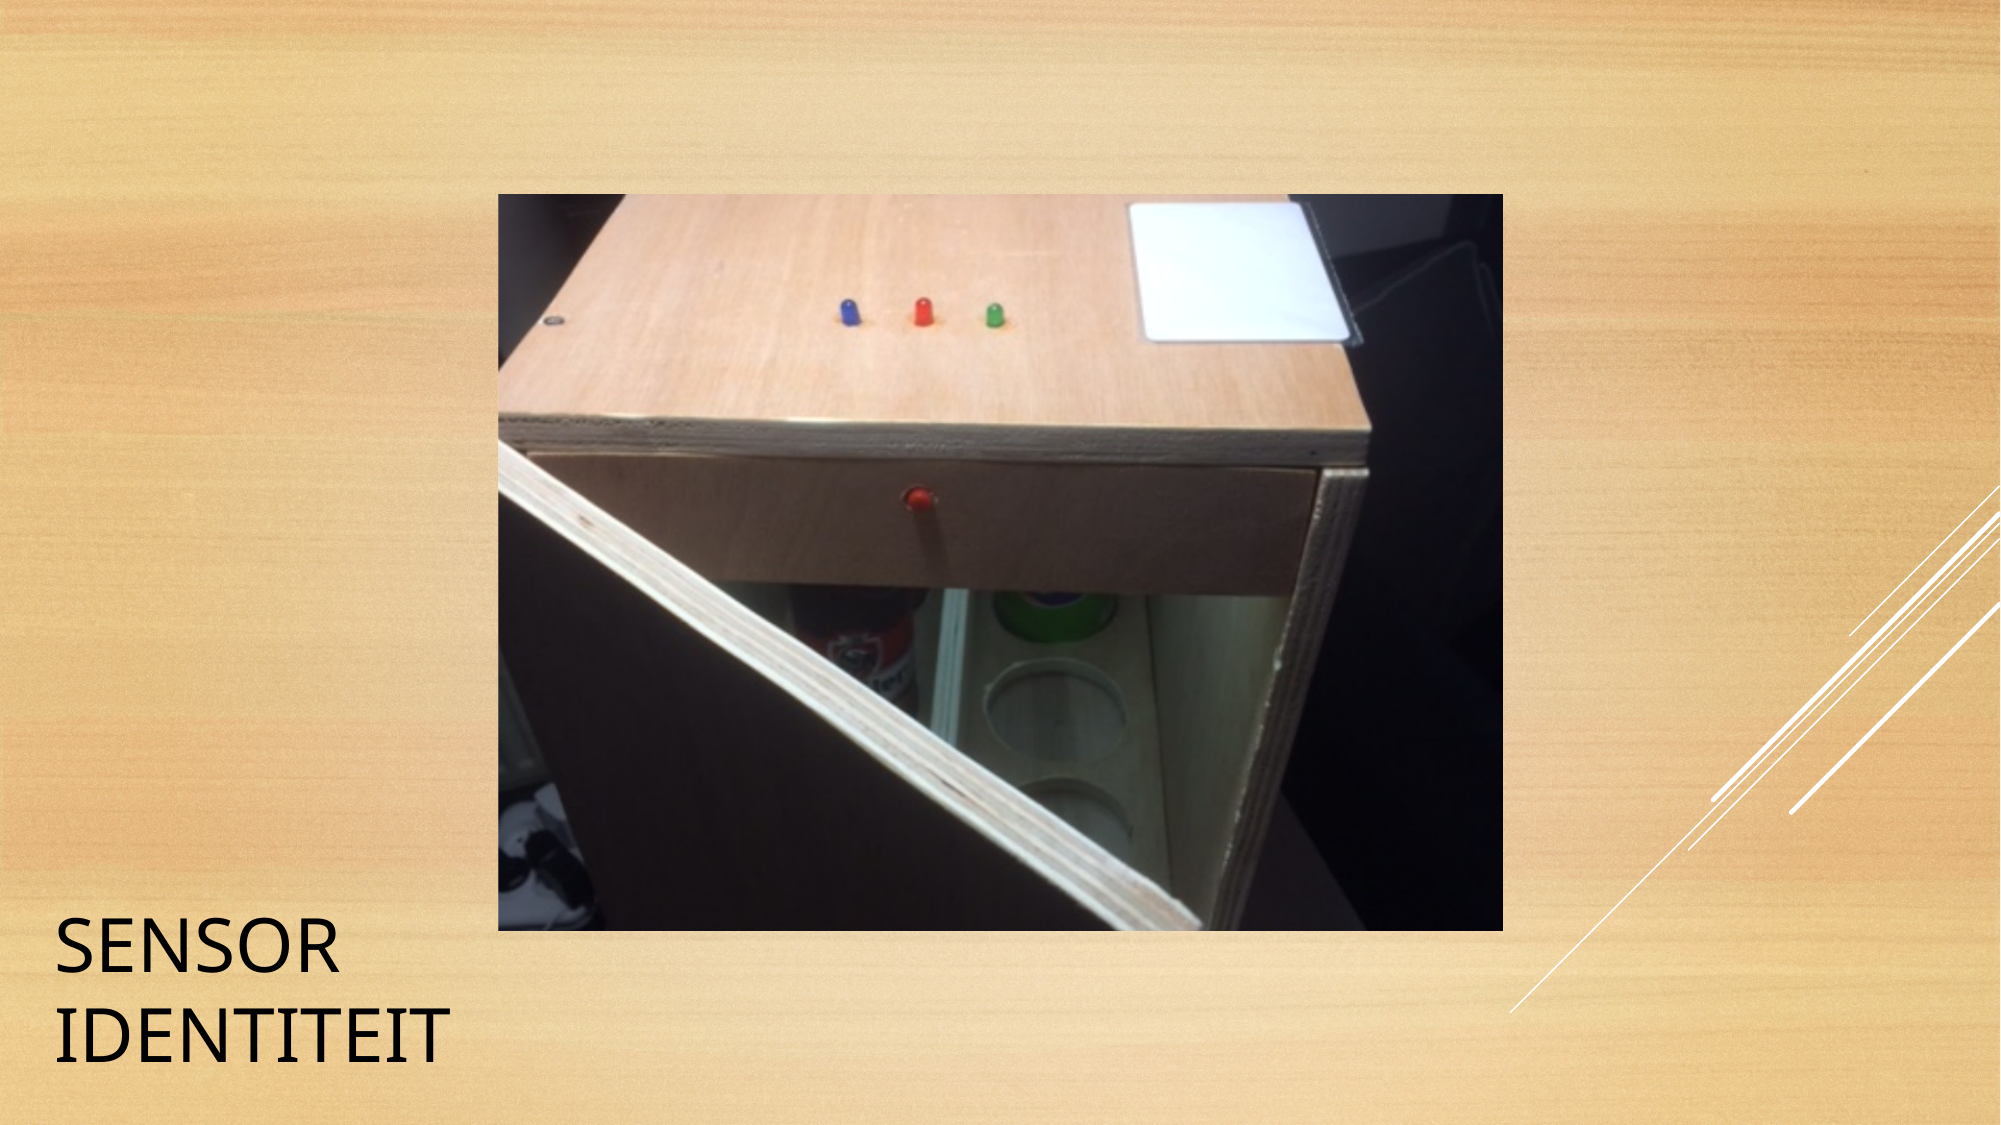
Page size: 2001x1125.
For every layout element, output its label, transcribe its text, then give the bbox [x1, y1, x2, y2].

picture [0, 0, 2001, 1125]
title Sensor identiteit [39, 880, 591, 1095]
